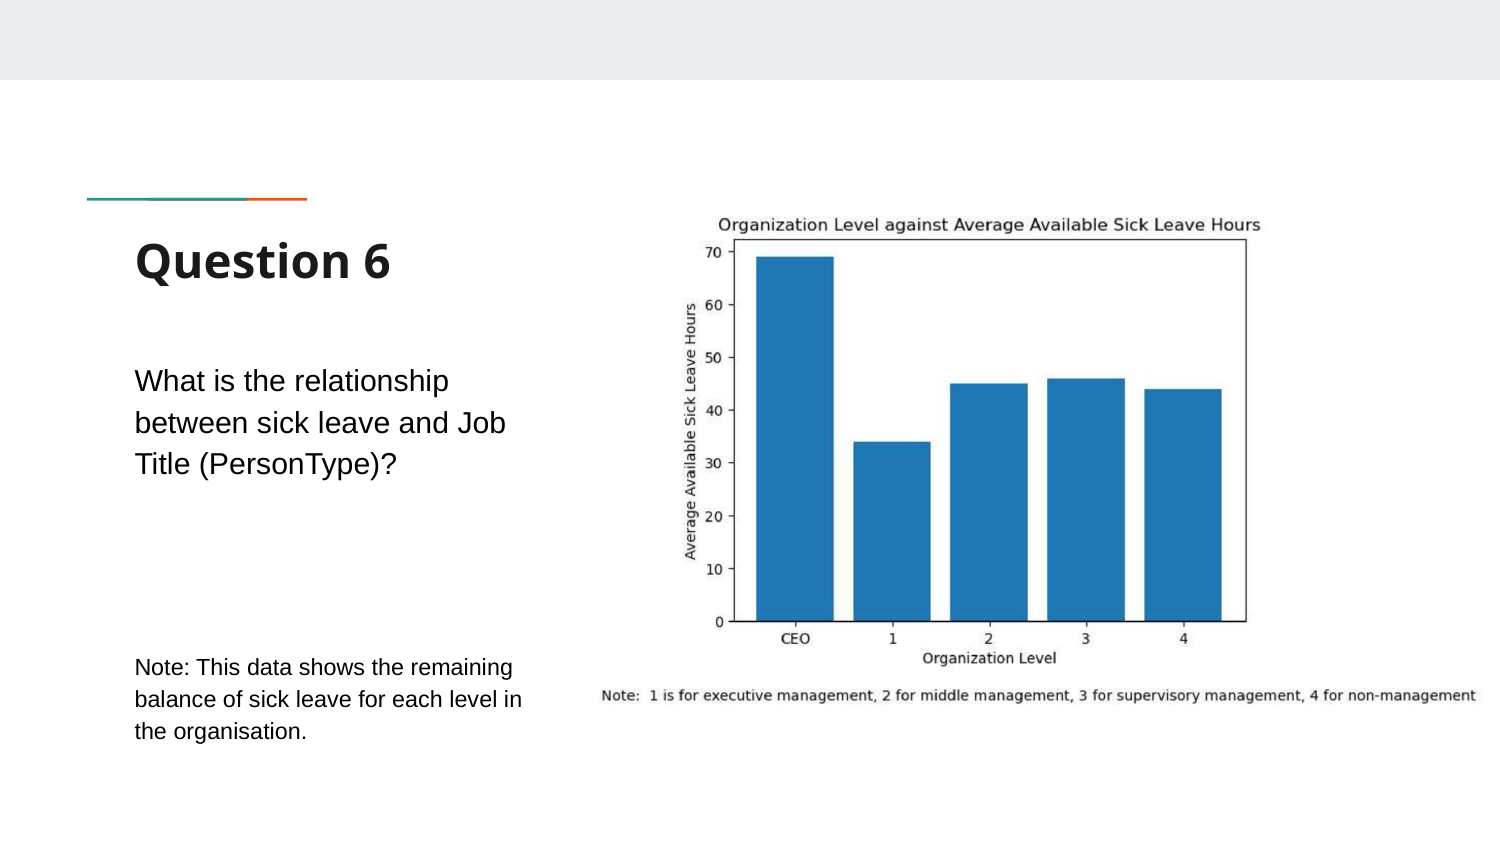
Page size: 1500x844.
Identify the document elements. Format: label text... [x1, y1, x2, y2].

picture [527, 203, 1500, 740]
title Question 6 [119, 216, 521, 305]
list What is the relationship between sick leave and Job Title (PersonType)? Note: This data shows the remaining balance of sick leave for each level in the organisation. [119, 341, 545, 764]
